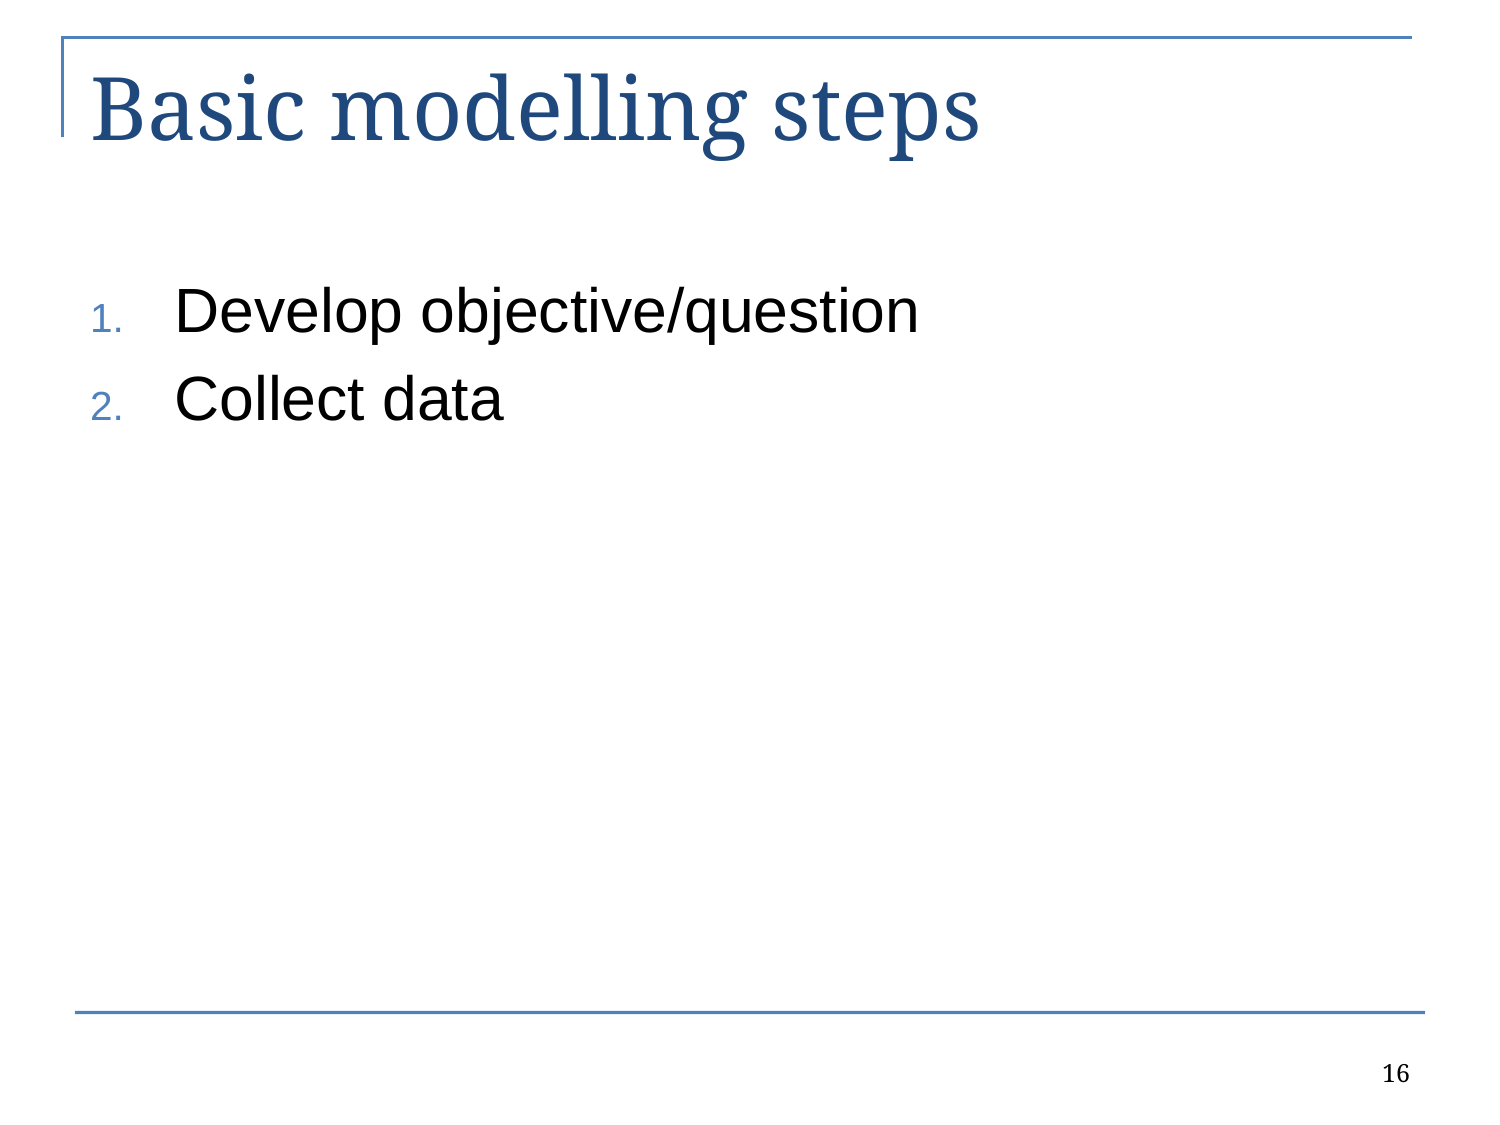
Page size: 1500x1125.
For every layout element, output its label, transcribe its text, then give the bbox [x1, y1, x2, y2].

title Basic modelling steps [75, 45, 1425, 233]
list Develop objective/question Collect data [75, 262, 1425, 1006]
slide_number 16 [1074, 1023, 1426, 1100]
